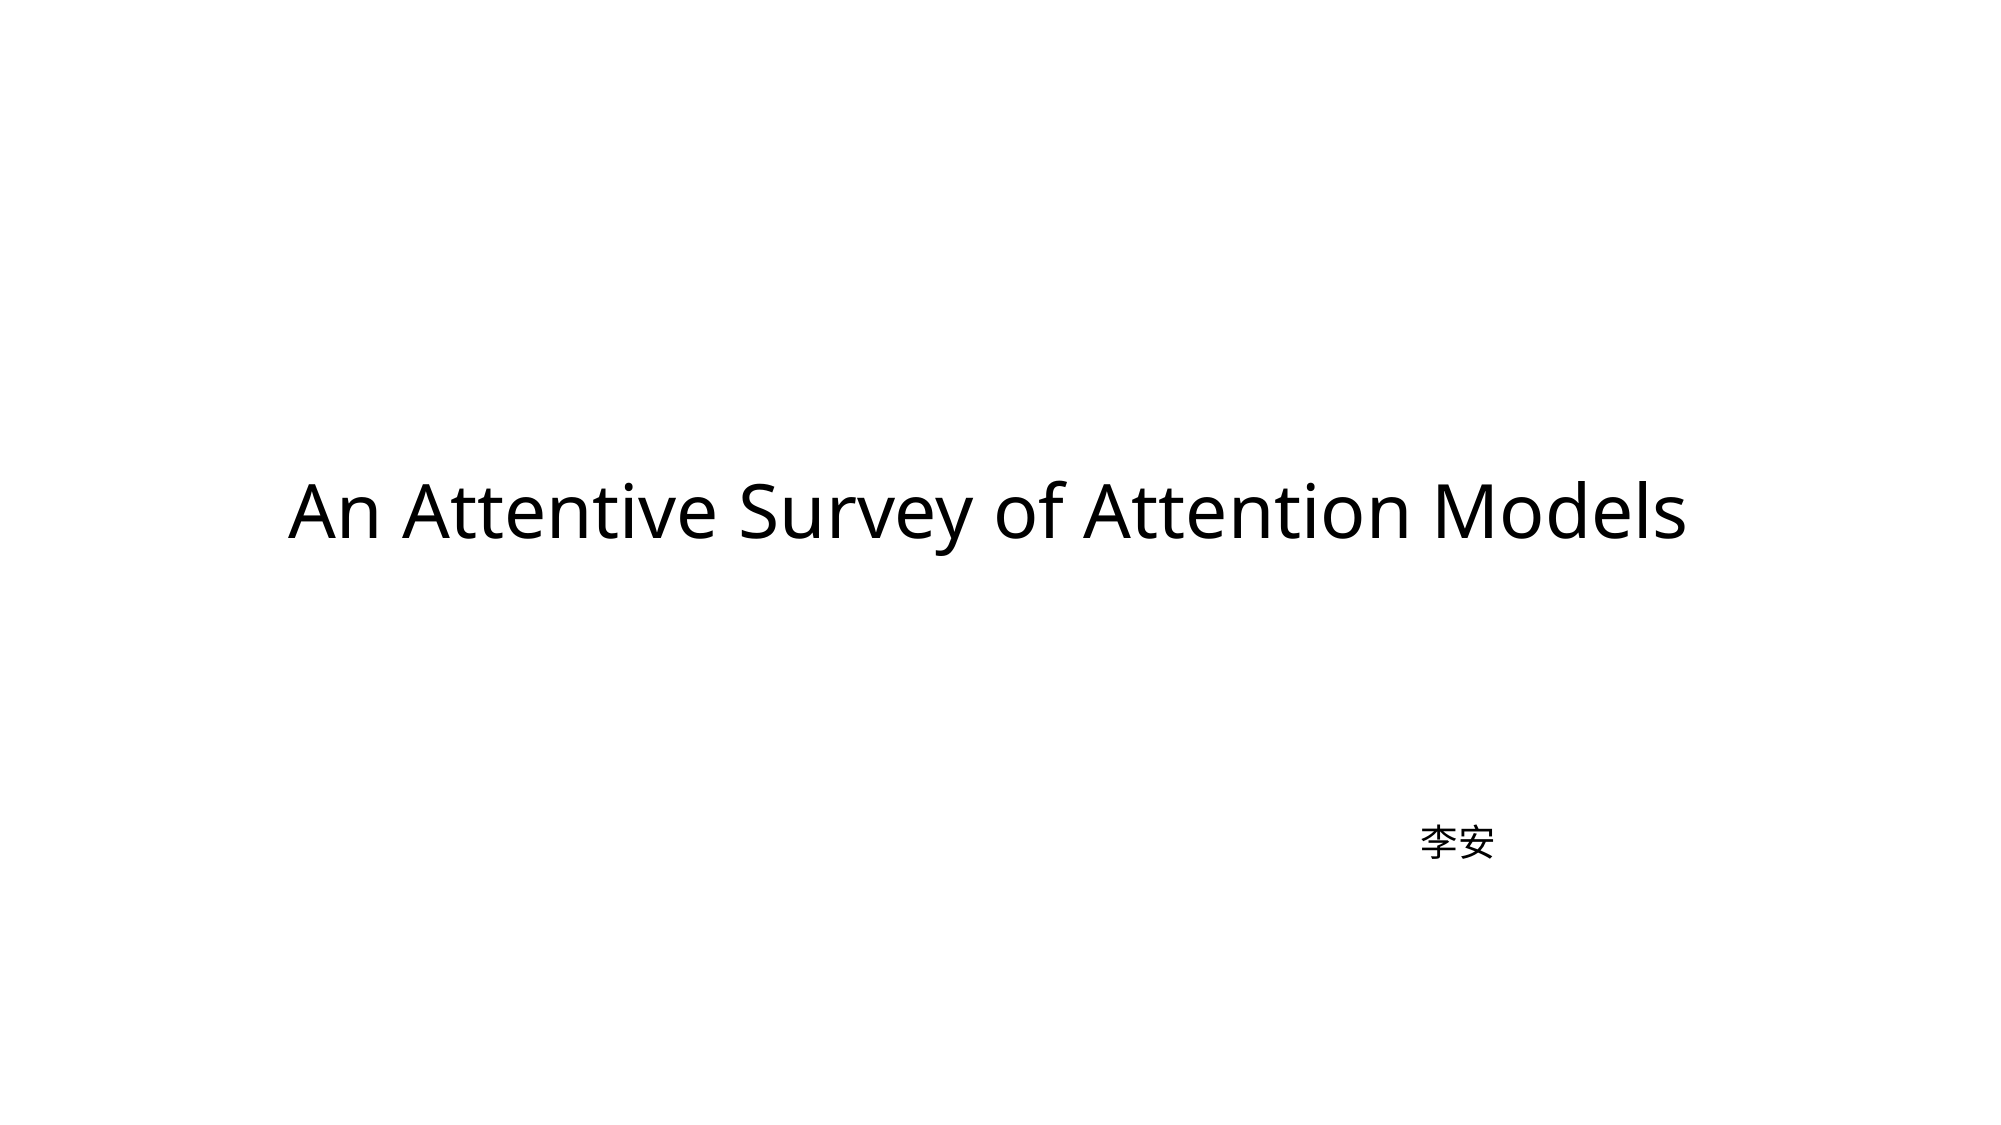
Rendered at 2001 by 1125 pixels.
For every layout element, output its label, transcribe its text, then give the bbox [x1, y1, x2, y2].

text_box An Attentive Survey of Attention Models [273, 456, 1705, 562]
text_box 李安 [1406, 811, 1530, 872]
